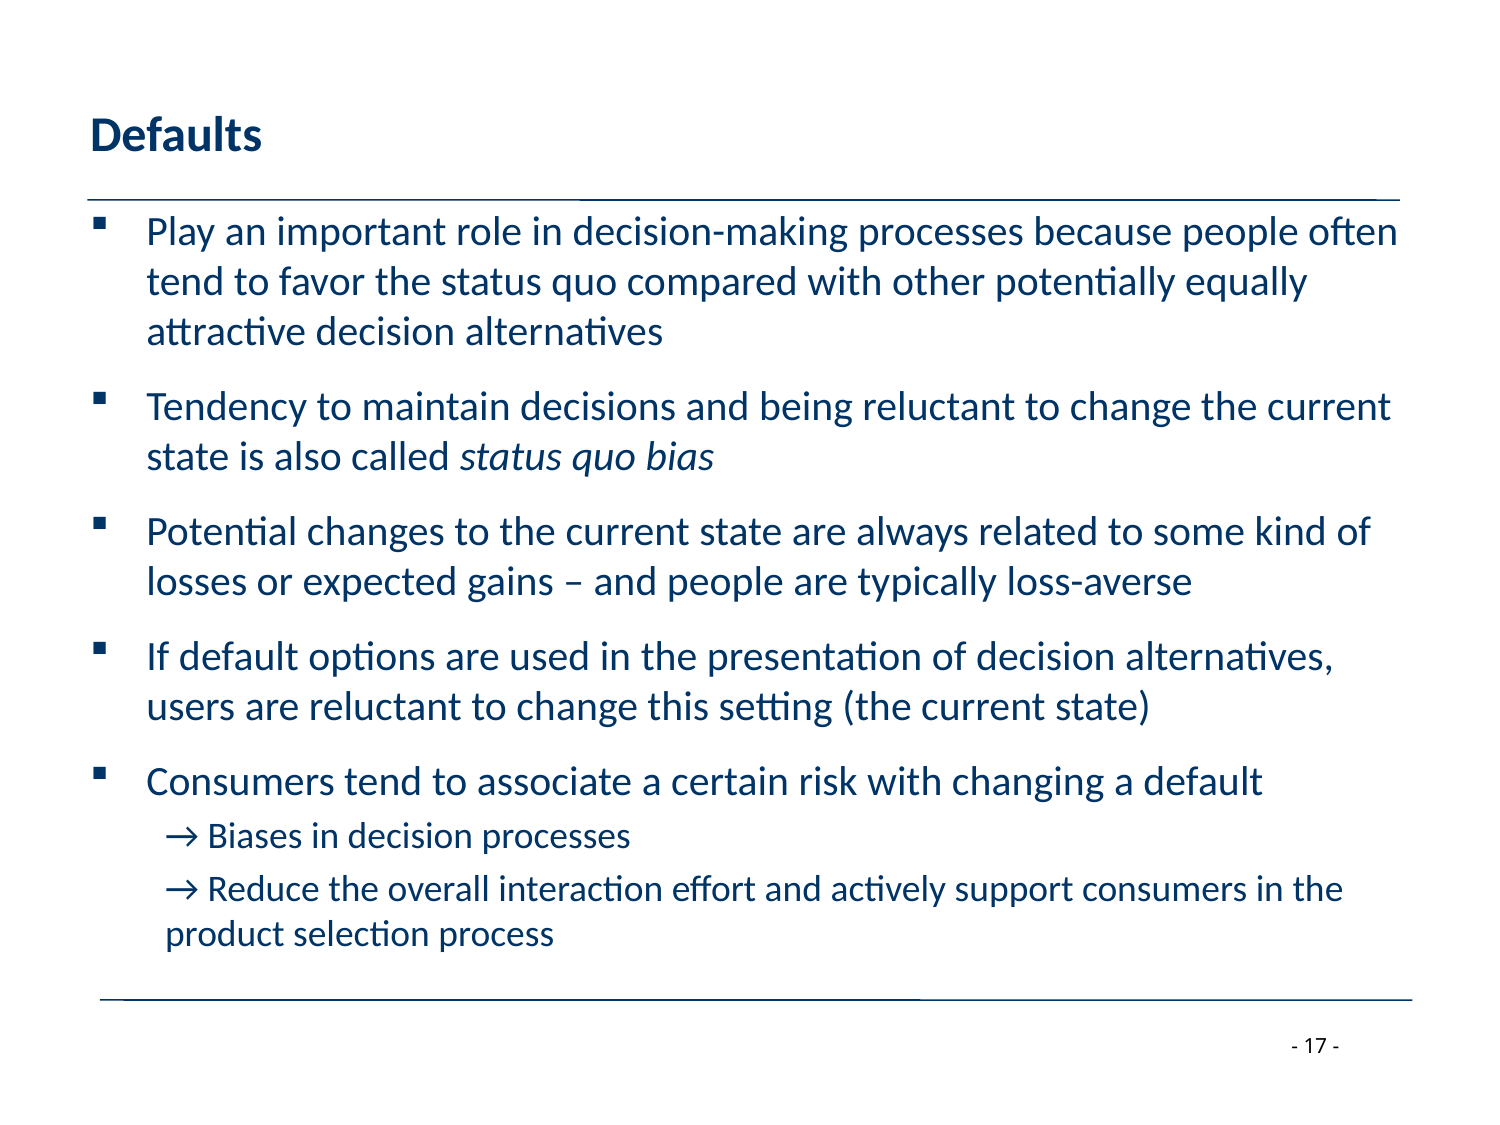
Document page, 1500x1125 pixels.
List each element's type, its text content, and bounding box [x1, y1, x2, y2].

title Defaults [74, 37, 1426, 196]
list Play an important role in decision-making processes because people often tend to favor the status quo compared with other potentially equally attractive decision alternatives Tendency to maintain decisions and being reluctant to change the current state is also called status quo bias Potential changes to the current state are always related to some kind of losses or expected gains – and people are typically loss-averse If default options are used in the presentation of decision alternatives, users are reluctant to change this setting (the current state) Consumers tend to associate a certain risk with changing a default → Biases in decision processes → Reduce the overall interaction effort and actively support consumers in the product selection process [74, 196, 1426, 1000]
